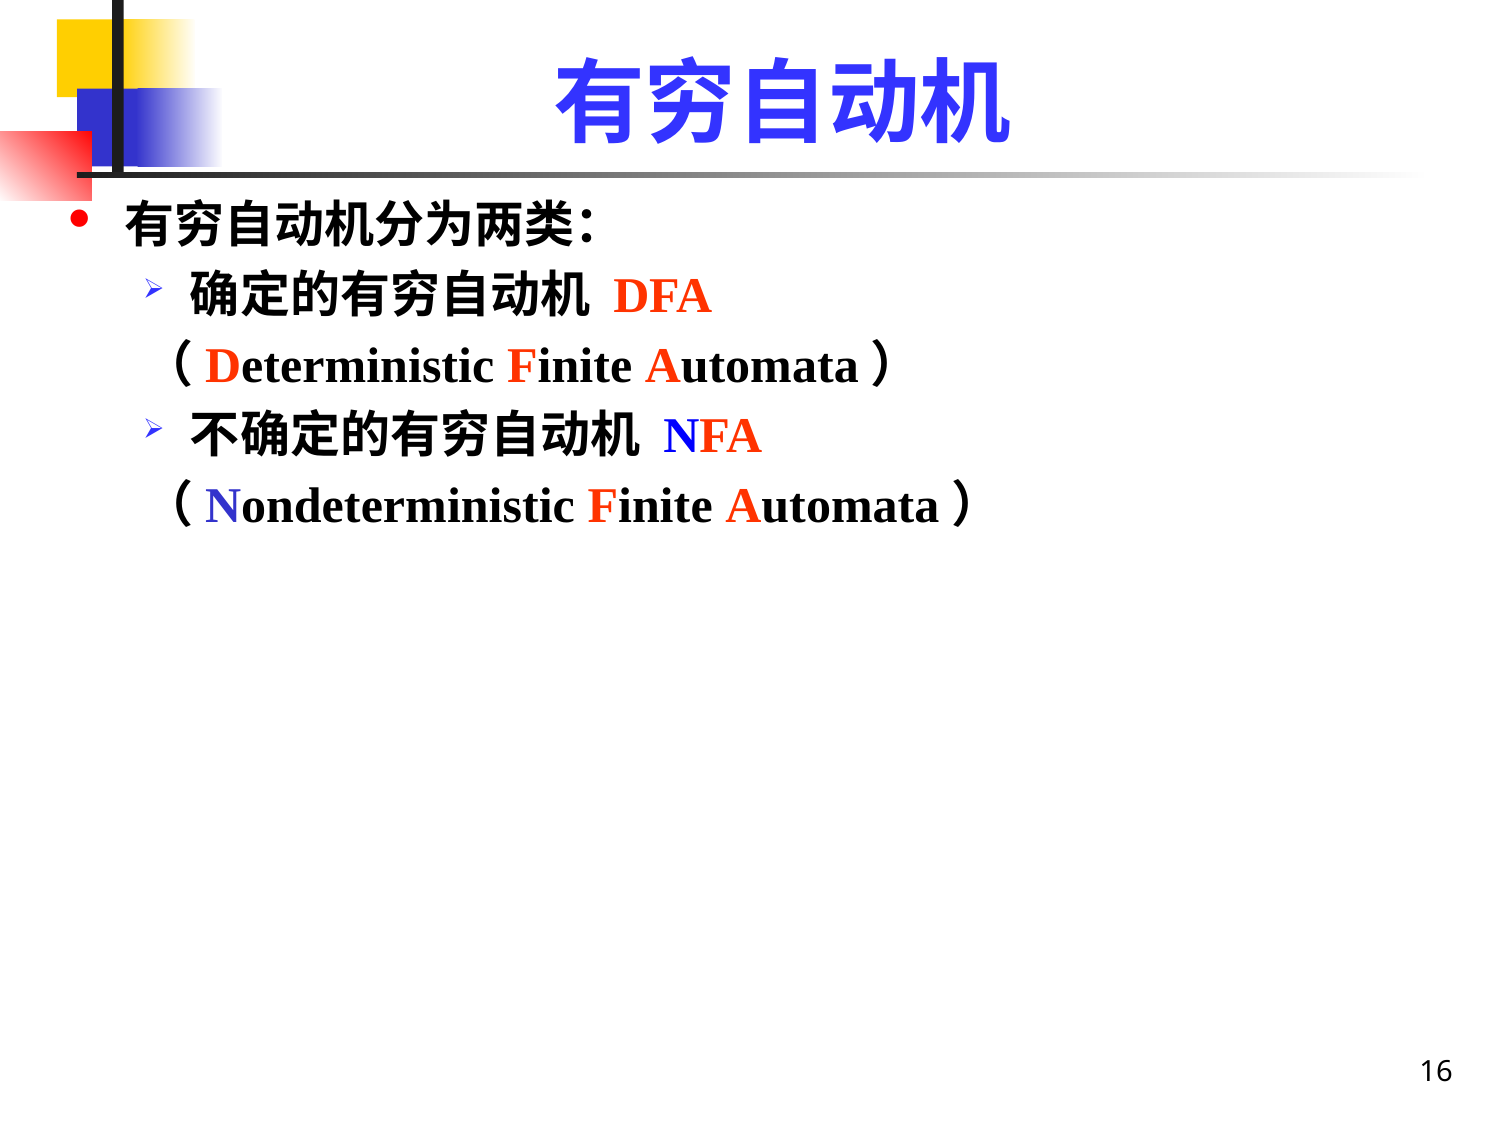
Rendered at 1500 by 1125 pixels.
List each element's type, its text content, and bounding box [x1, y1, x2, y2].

slide_number 16 [1155, 1024, 1468, 1100]
title 有穷自动机 [188, 35, 1376, 161]
list 有穷自动机分为两类： 确定的有穷自动机 DFA （Deterministic Finite Automata） 不确定的有穷自动机 NFA （Nondeterministic Finite Automata） [53, 184, 1447, 1006]
